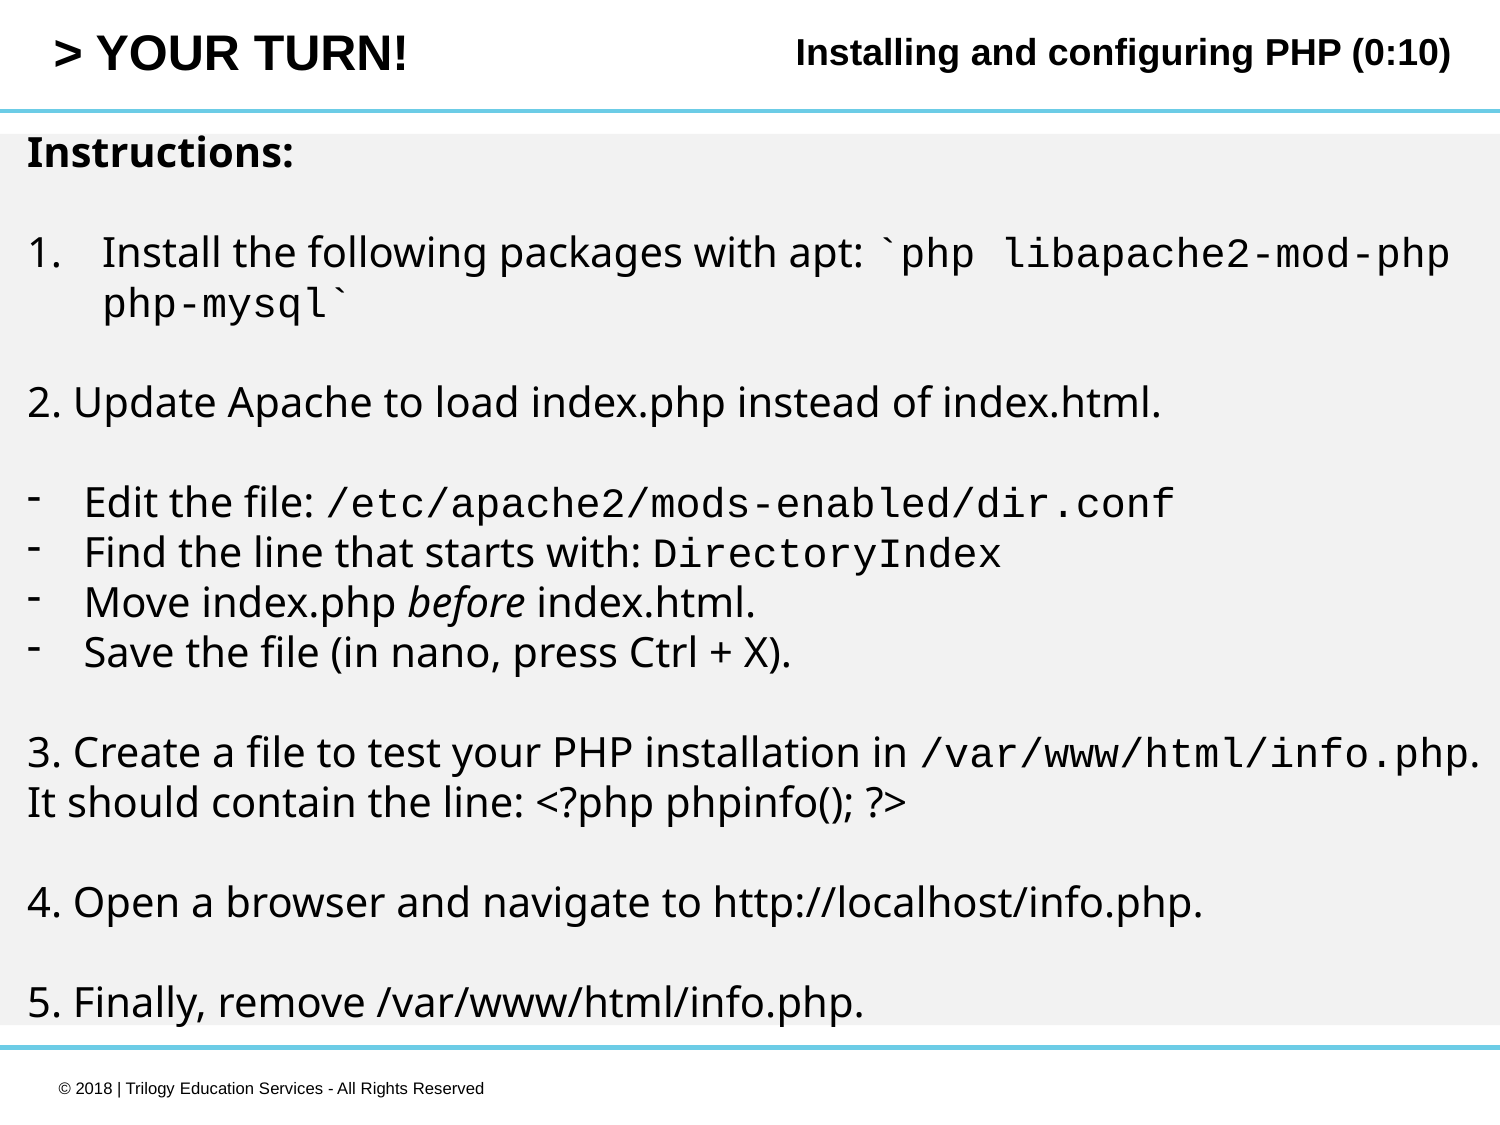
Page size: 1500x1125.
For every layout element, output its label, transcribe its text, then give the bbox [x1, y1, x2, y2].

text_box Instructions: Install the following packages with apt: `php libapache2-mod-php php-mysql` 2. Update Apache to load index.php instead of index.html. Edit the file: /etc/apache2/mods-enabled/dir.conf Find the line that starts with: DirectoryIndex Move index.php before index.html. Save the file (in nano, press Ctrl + X). 3. Create a file to test your PHP installation in /var/www/html/info.php. It should contain the line: <?php phpinfo(); ?> 4. Open a browser and navigate to http://localhost/info.php. 5. Finally, remove /var/www/html/info.php. [12, 118, 1500, 1007]
list Installing and configuring PHP (0:10) [525, 13, 1468, 81]
